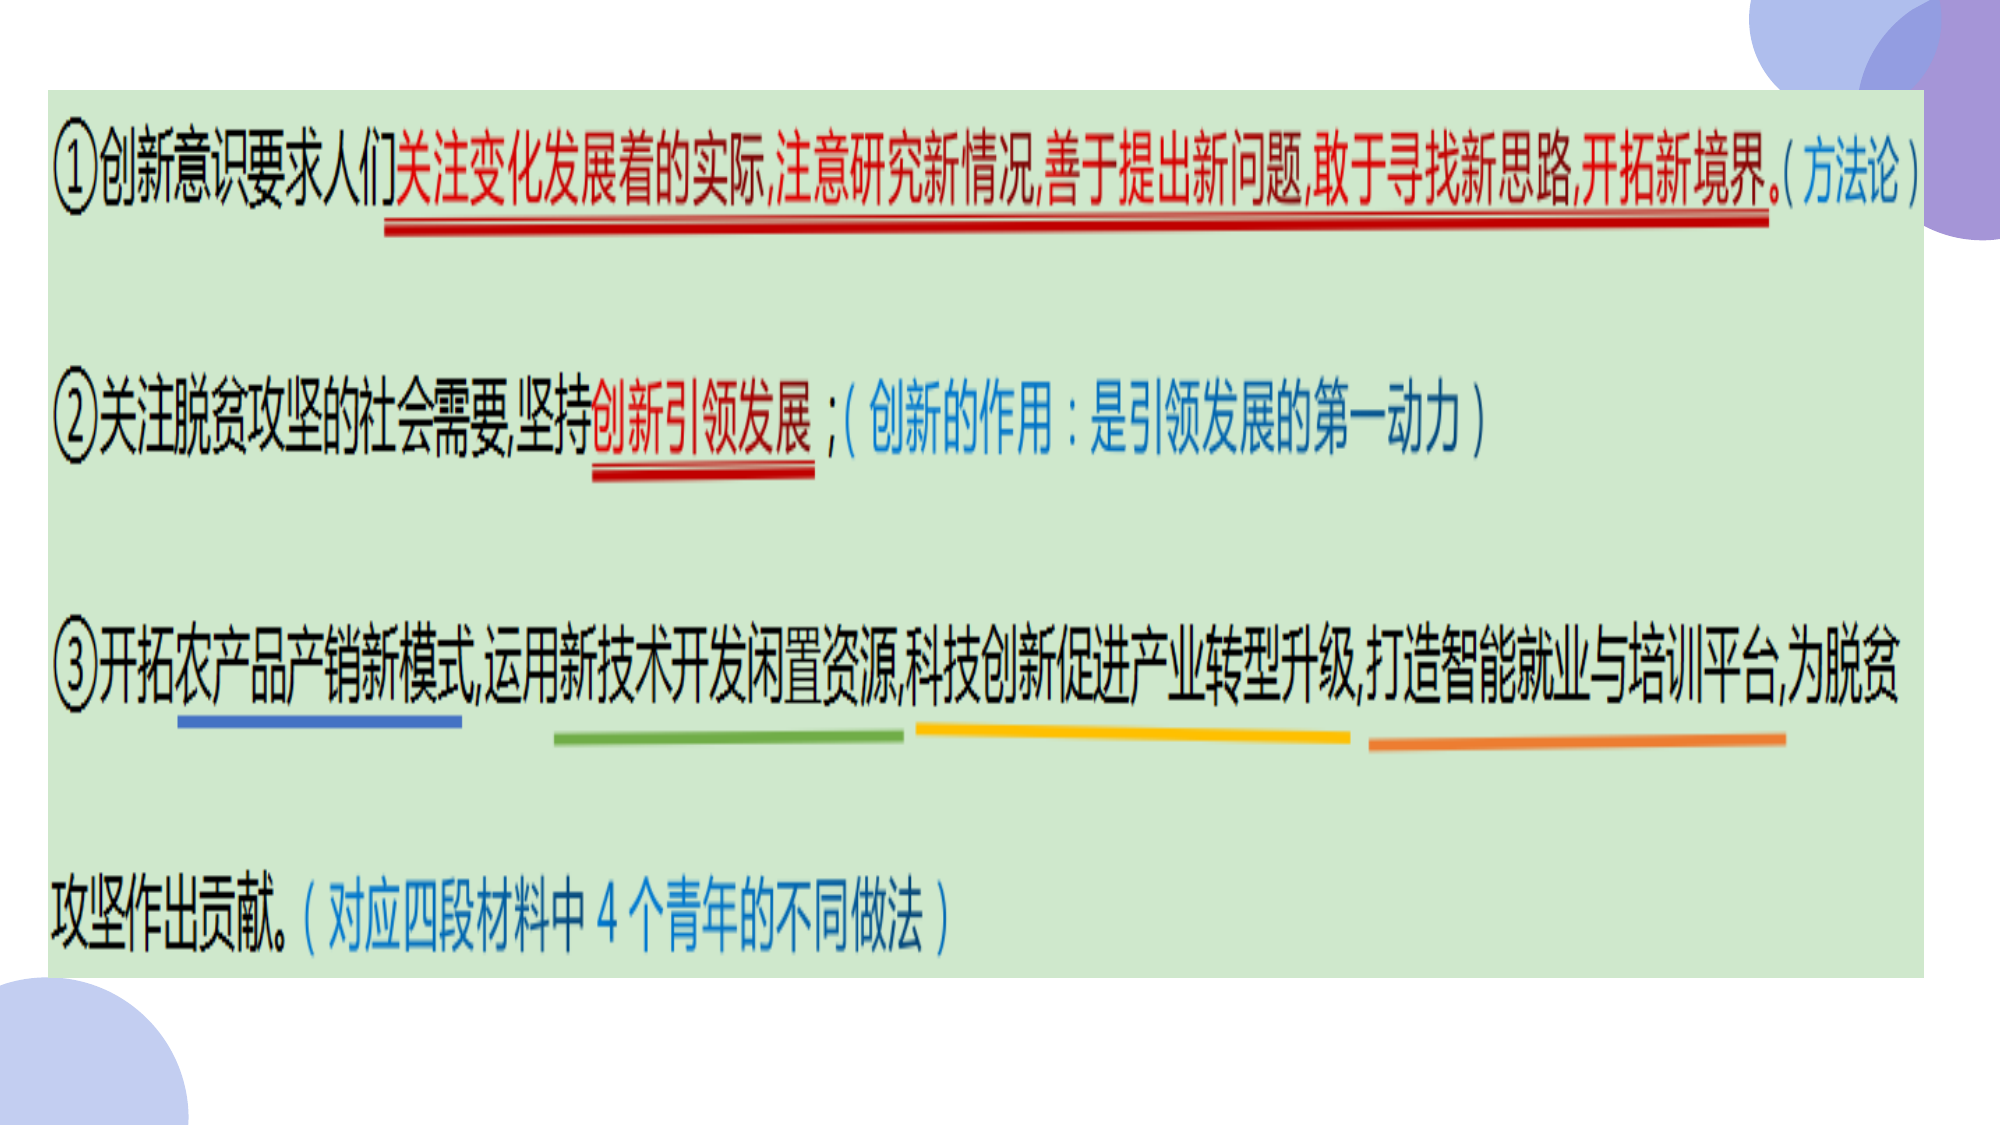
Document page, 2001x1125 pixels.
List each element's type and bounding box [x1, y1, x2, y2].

picture [47, 90, 1924, 978]
text_box [0, 0, 2000, 1125]
